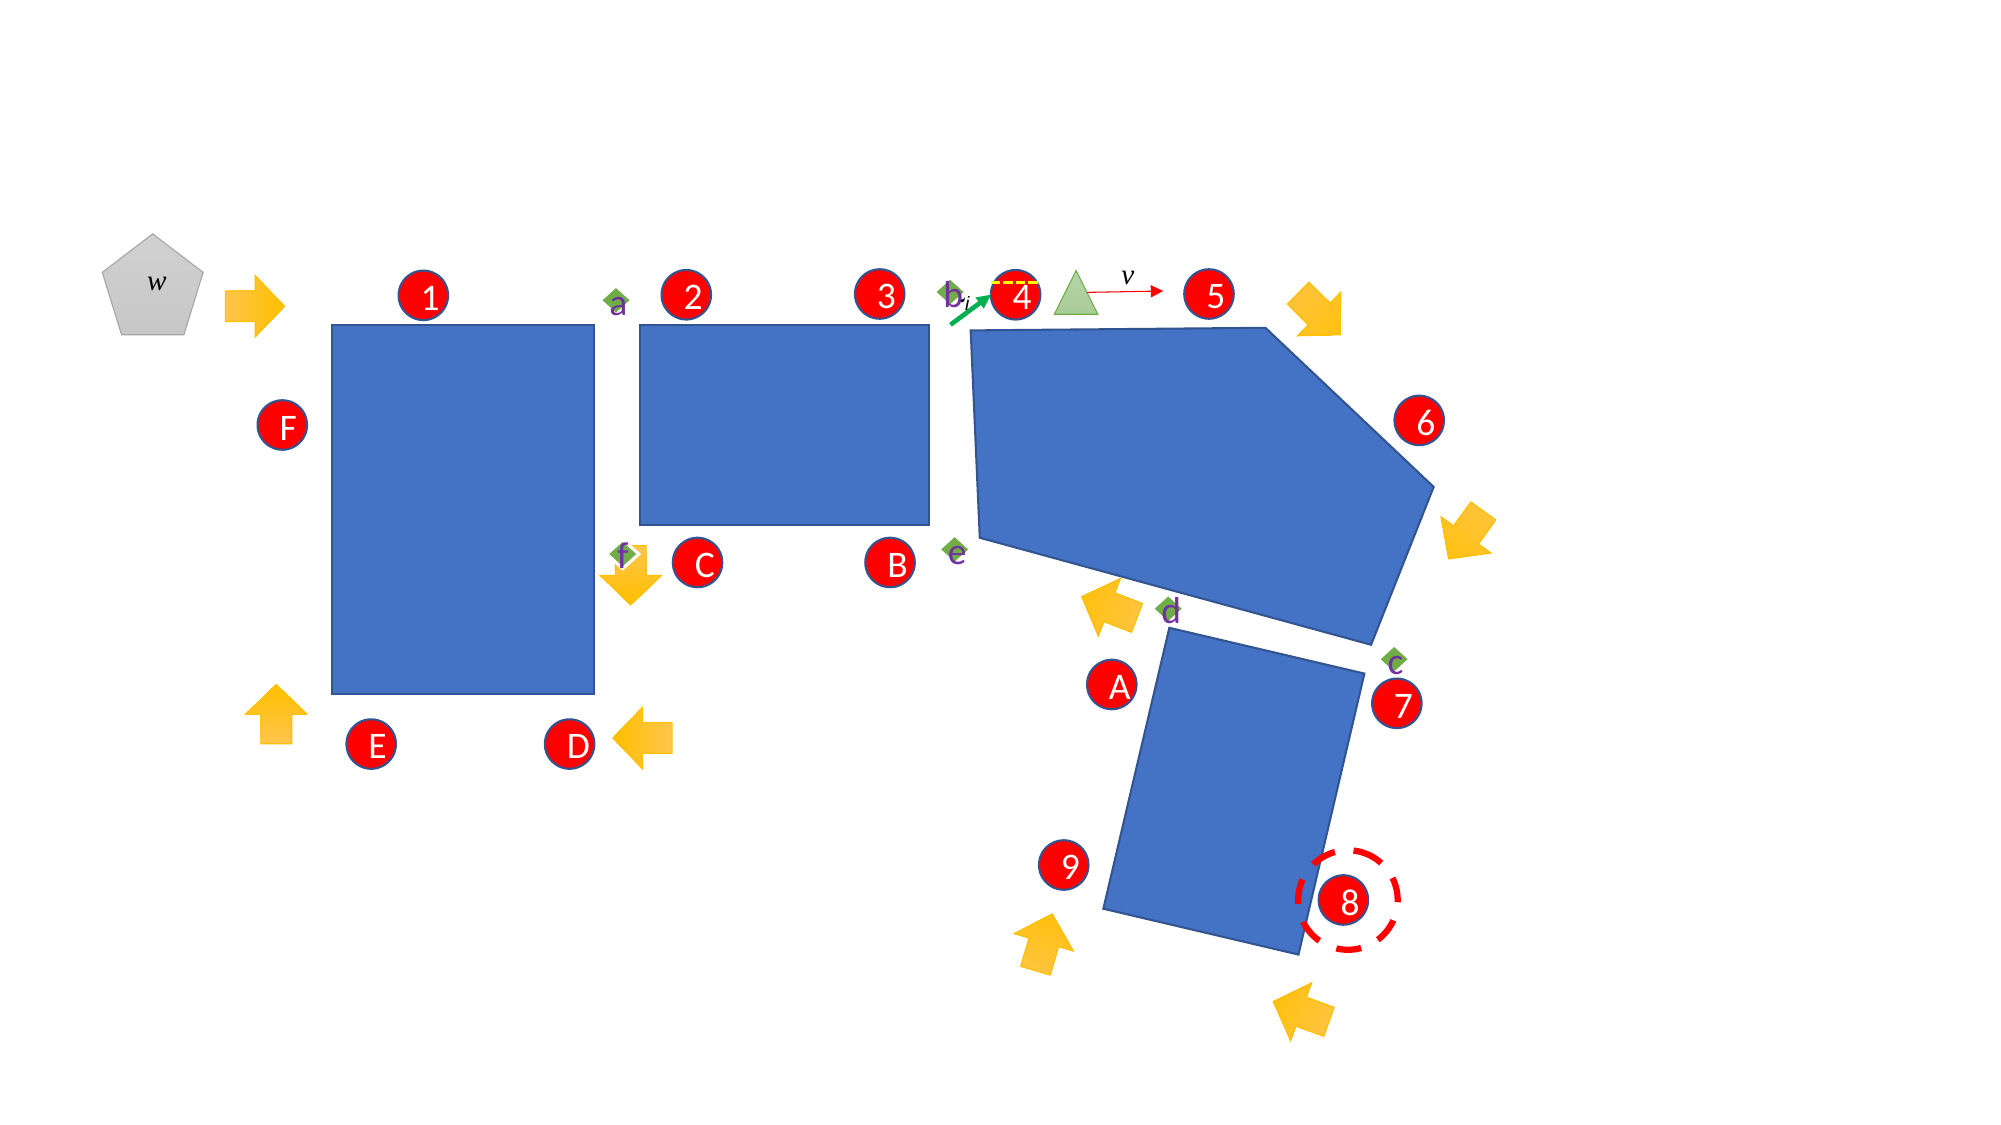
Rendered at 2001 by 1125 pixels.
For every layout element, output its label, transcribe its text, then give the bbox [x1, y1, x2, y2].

text_box c [1375, 642, 1413, 676]
text_box li [932, 261, 994, 322]
text_box 4 [994, 268, 1039, 282]
text_box 8 [1317, 874, 1370, 926]
text_box [1286, 281, 1342, 337]
text_box 2 [660, 268, 713, 321]
text_box a [597, 283, 635, 317]
text_box v [1106, 247, 1157, 291]
text_box [1081, 577, 1144, 638]
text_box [950, 294, 991, 325]
text_box [1297, 849, 1399, 951]
text_box [331, 324, 595, 695]
text_box [101, 233, 204, 336]
text_box [612, 705, 673, 771]
text_box b [931, 275, 969, 309]
text_box 1 [397, 269, 450, 322]
text_box 4 [994, 283, 1042, 321]
text_box 6 [1393, 394, 1446, 447]
text_box 3 [853, 268, 906, 320]
text_box E [345, 718, 398, 770]
text_box [244, 683, 309, 745]
text_box [1102, 626, 1366, 956]
text_box 5 [1183, 268, 1235, 320]
text_box [1012, 913, 1075, 976]
text_box f [604, 537, 642, 571]
text_box 7 [1371, 677, 1423, 730]
text_box D [543, 718, 596, 770]
text_box [224, 274, 286, 339]
text_box [1440, 501, 1497, 560]
text_box w [132, 253, 182, 304]
text_box B [864, 536, 916, 589]
text_box A [1085, 658, 1138, 711]
text_box [598, 545, 663, 606]
text_box [1053, 269, 1099, 315]
text_box [969, 326, 1435, 647]
text_box [1272, 981, 1335, 1043]
text_box d [1149, 592, 1187, 626]
text_box 9 [1037, 839, 1090, 891]
text_box e [936, 532, 974, 567]
text_box F [256, 399, 309, 451]
text_box v [1106, 293, 1157, 298]
text_box C [671, 536, 724, 589]
text_box [639, 324, 930, 526]
